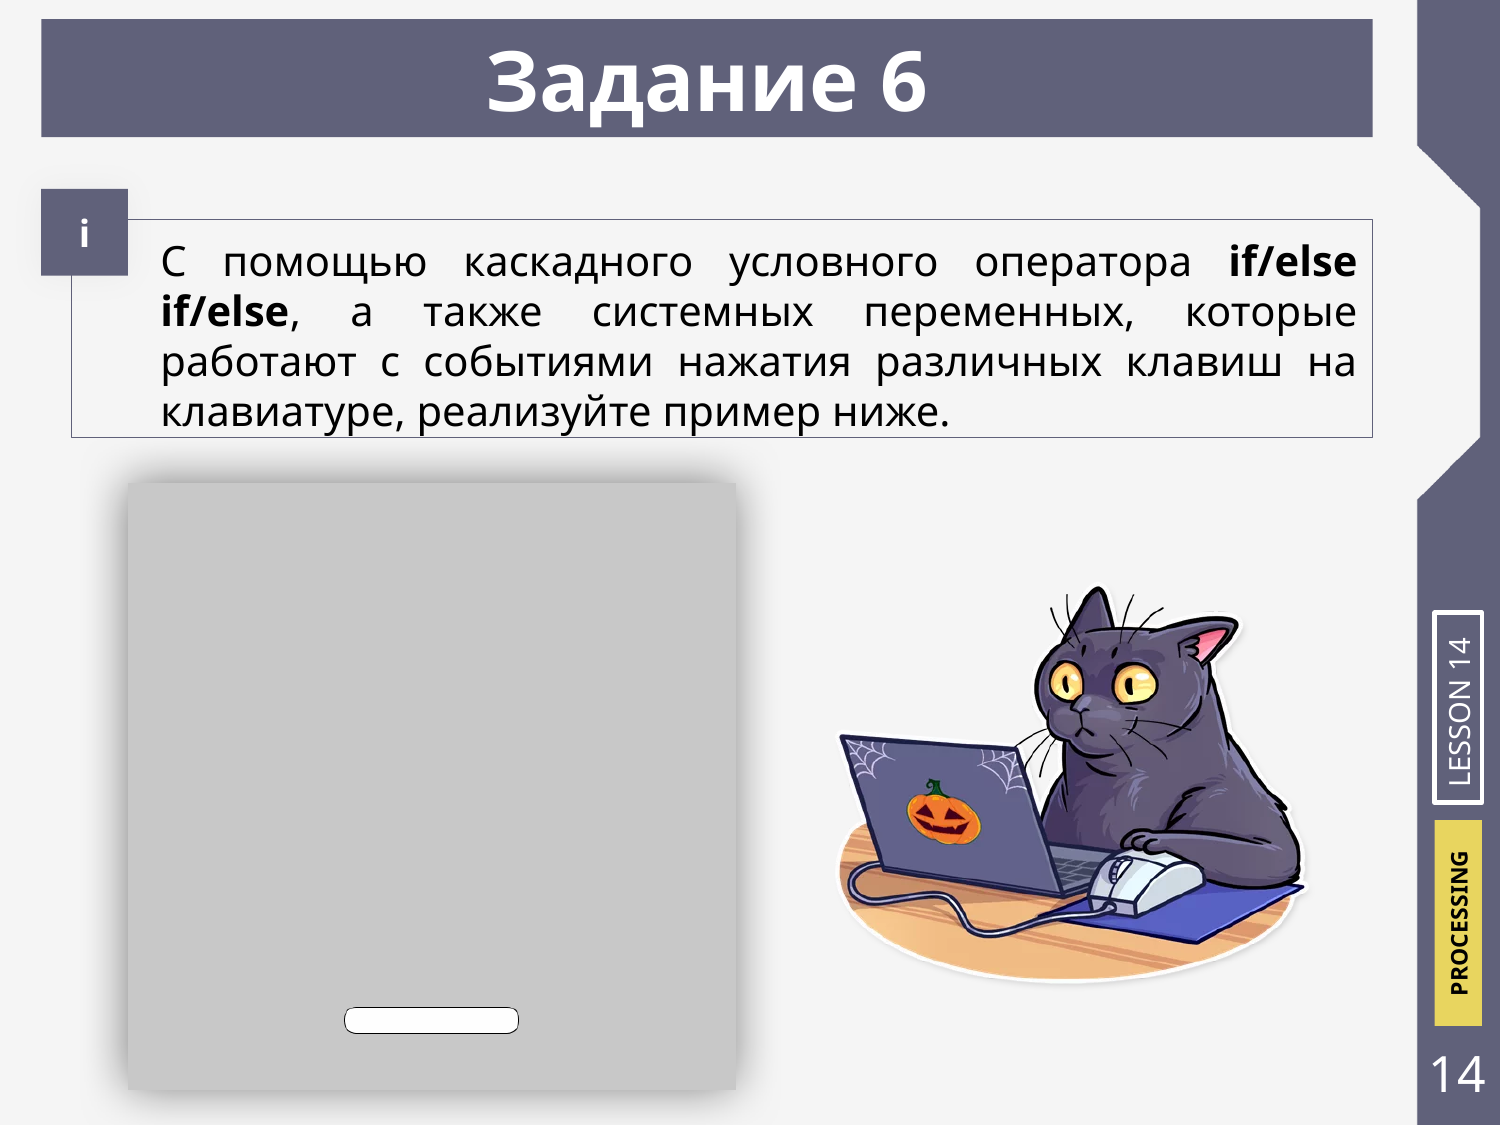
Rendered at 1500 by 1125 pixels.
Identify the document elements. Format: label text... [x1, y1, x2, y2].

picture [0, 0, 1500, 1125]
text_box С помощью каскадного условного оператора if/else if/else, а также системных переменных, которые работают с событиями нажатия различных клавиш на клавиатуре, реализуйте пример ниже. [71, 219, 1373, 438]
list LESSON 14 [1432, 610, 1484, 805]
text_box і [41, 188, 128, 276]
title Задание 6 [41, 19, 1373, 138]
slide_number ‹#› [1401, 1029, 1500, 1125]
